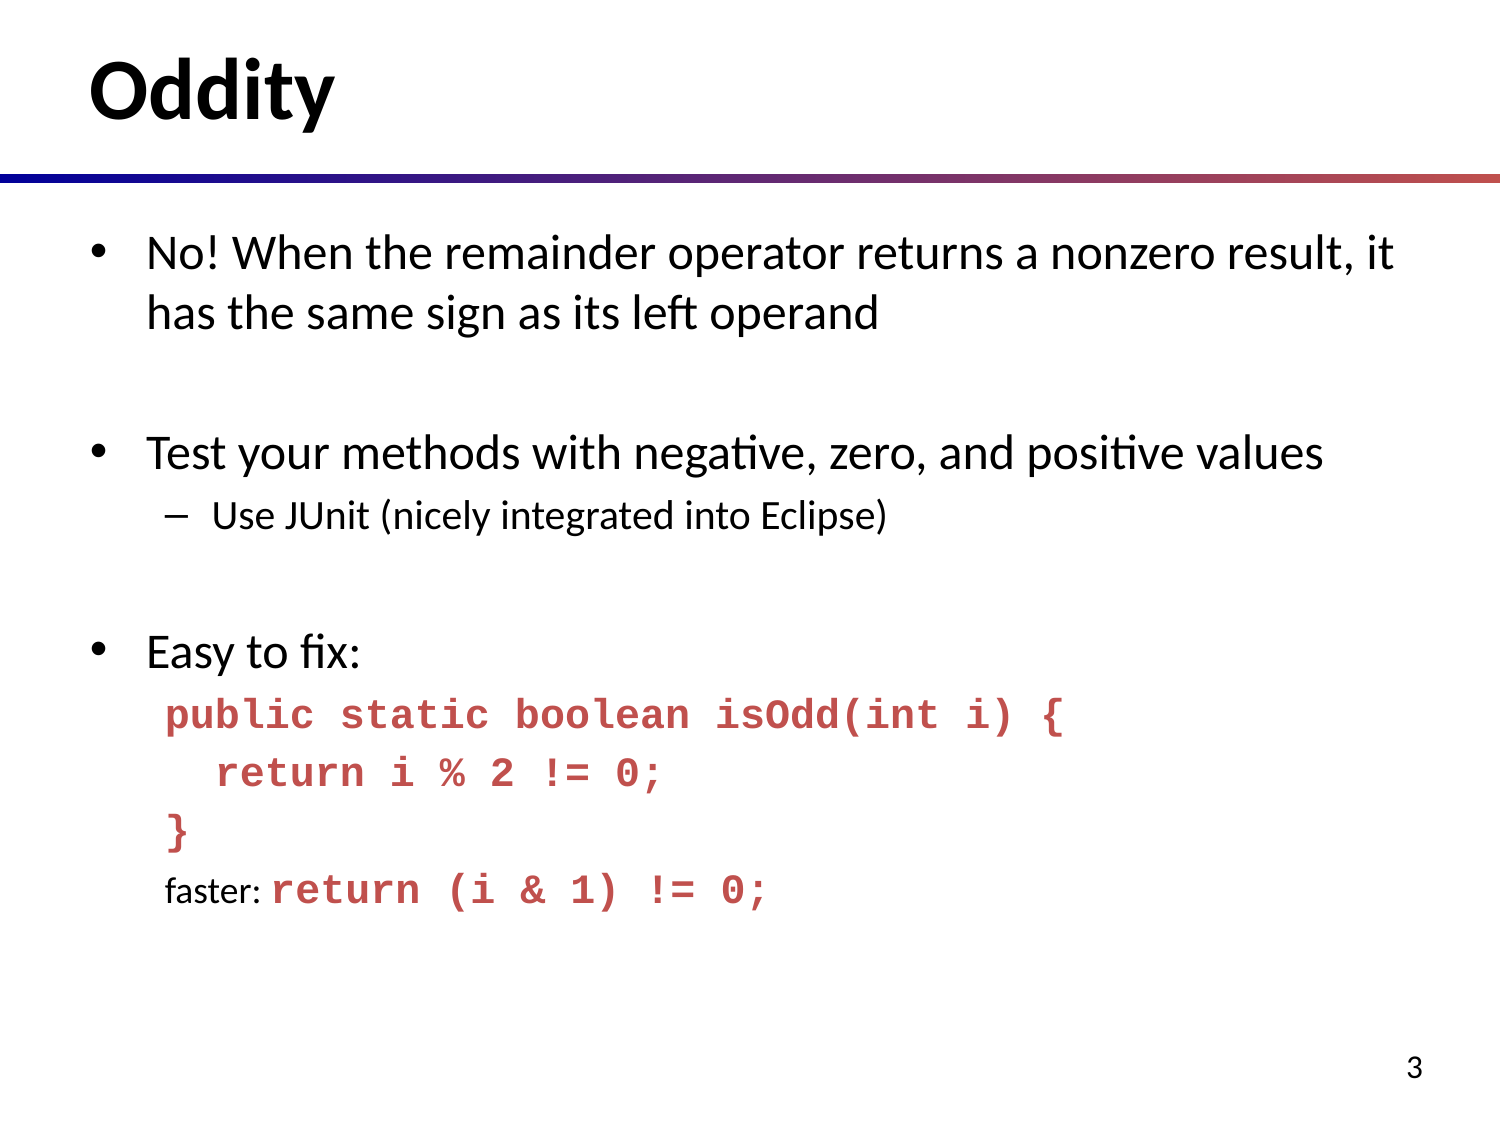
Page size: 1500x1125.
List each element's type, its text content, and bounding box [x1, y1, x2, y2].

list No! When the remainder operator returns a nonzero result, it has the same sign as its left operand Test your methods with negative, zero, and positive values Use JUnit (nicely integrated into Eclipse) Easy to fix: public static boolean isOdd(int i) { return i % 2 != 0; } faster: return (i & 1) != 0; [75, 212, 1425, 1025]
title Oddity [75, 24, 1438, 150]
